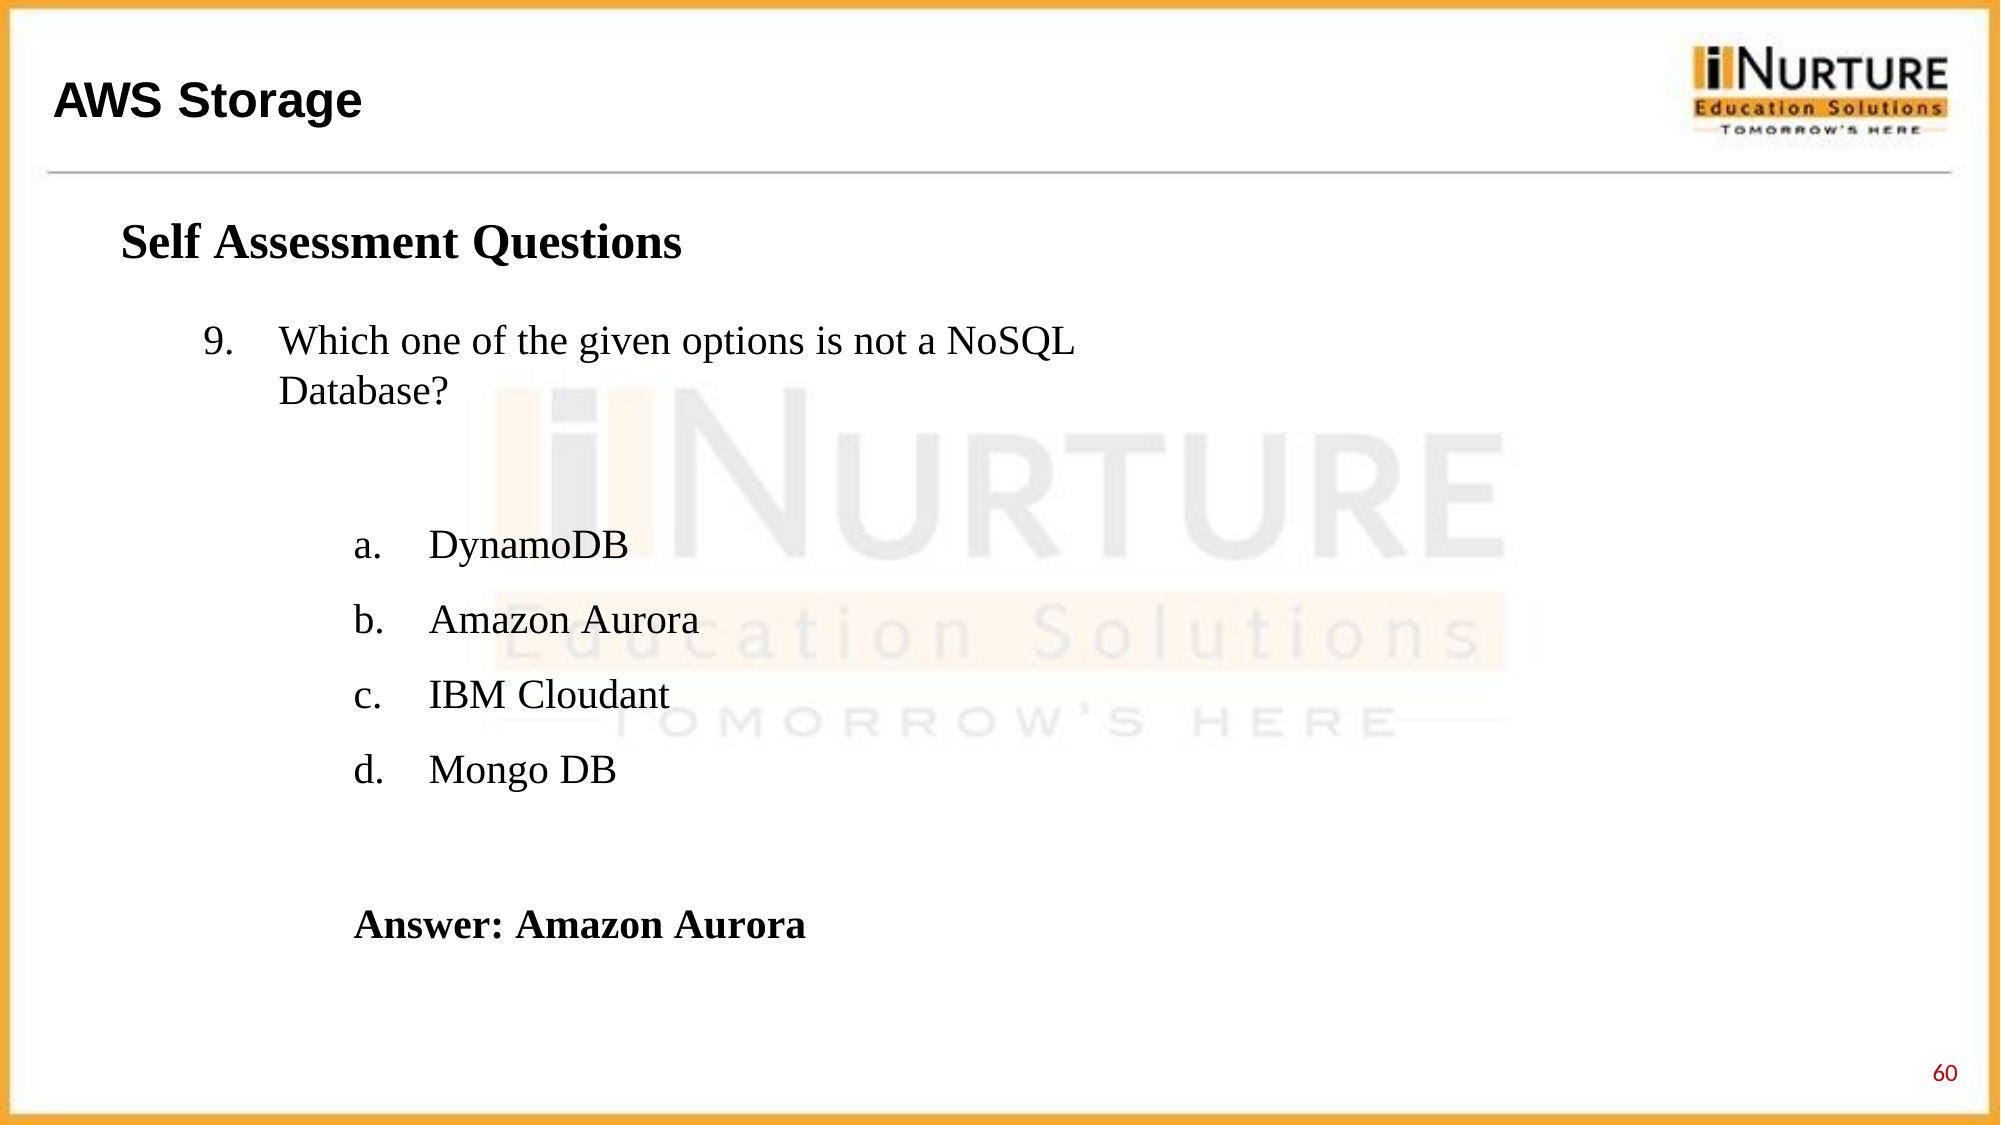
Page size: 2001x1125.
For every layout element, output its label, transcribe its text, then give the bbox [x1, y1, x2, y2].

picture [0, 0, 2000, 1125]
text_box 60 [1930, 1054, 1960, 1087]
title AWS Storage [50, 65, 369, 256]
text_box Self Assessment Questions Which one of the given options is not a NoSQL Database? DynamoDB Amazon Aurora IBM Cloudant Mongo DB Answer: Amazon Aurora [118, 206, 1255, 947]
